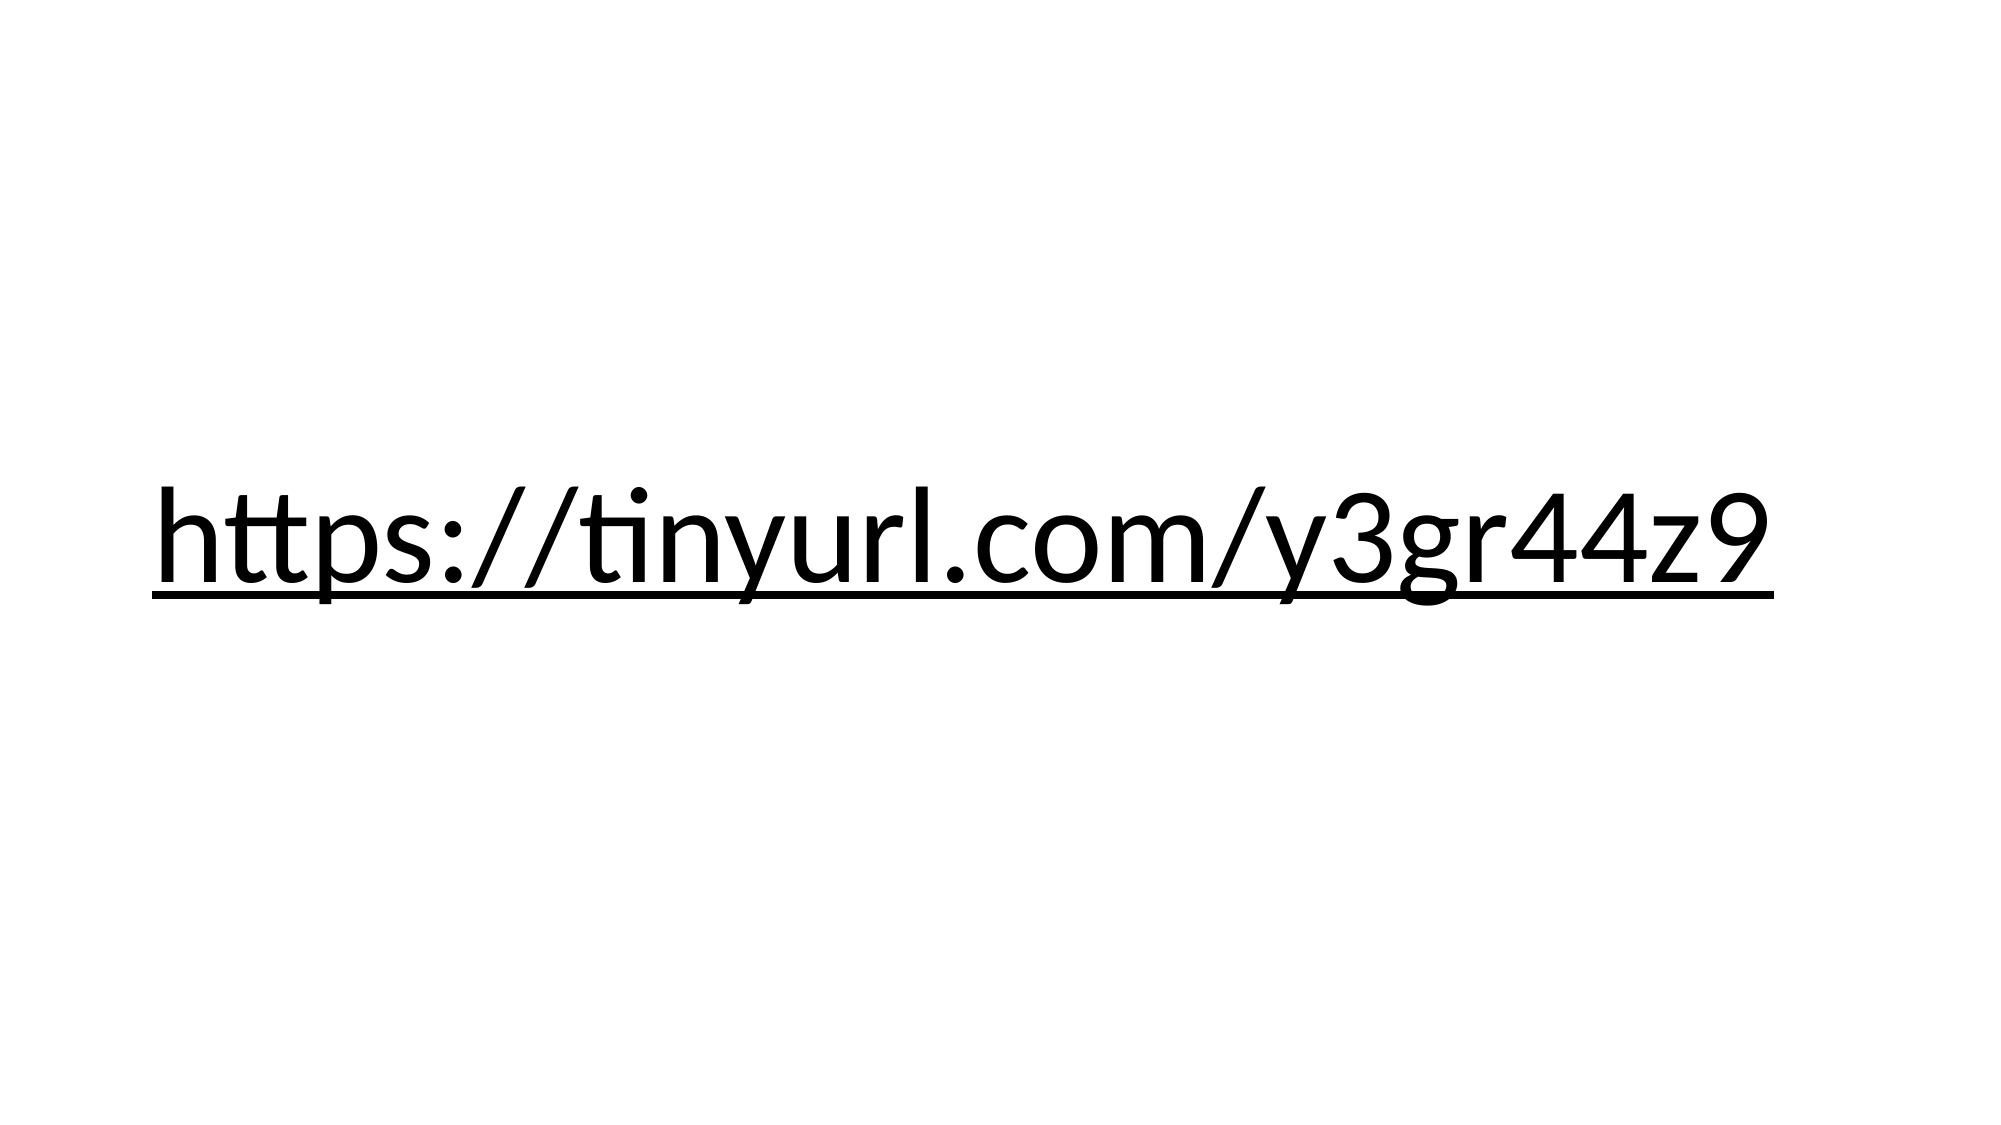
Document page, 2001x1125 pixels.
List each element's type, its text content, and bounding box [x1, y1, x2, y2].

list https://tinyurl.com/y3gr44z9 [137, 455, 1863, 670]
